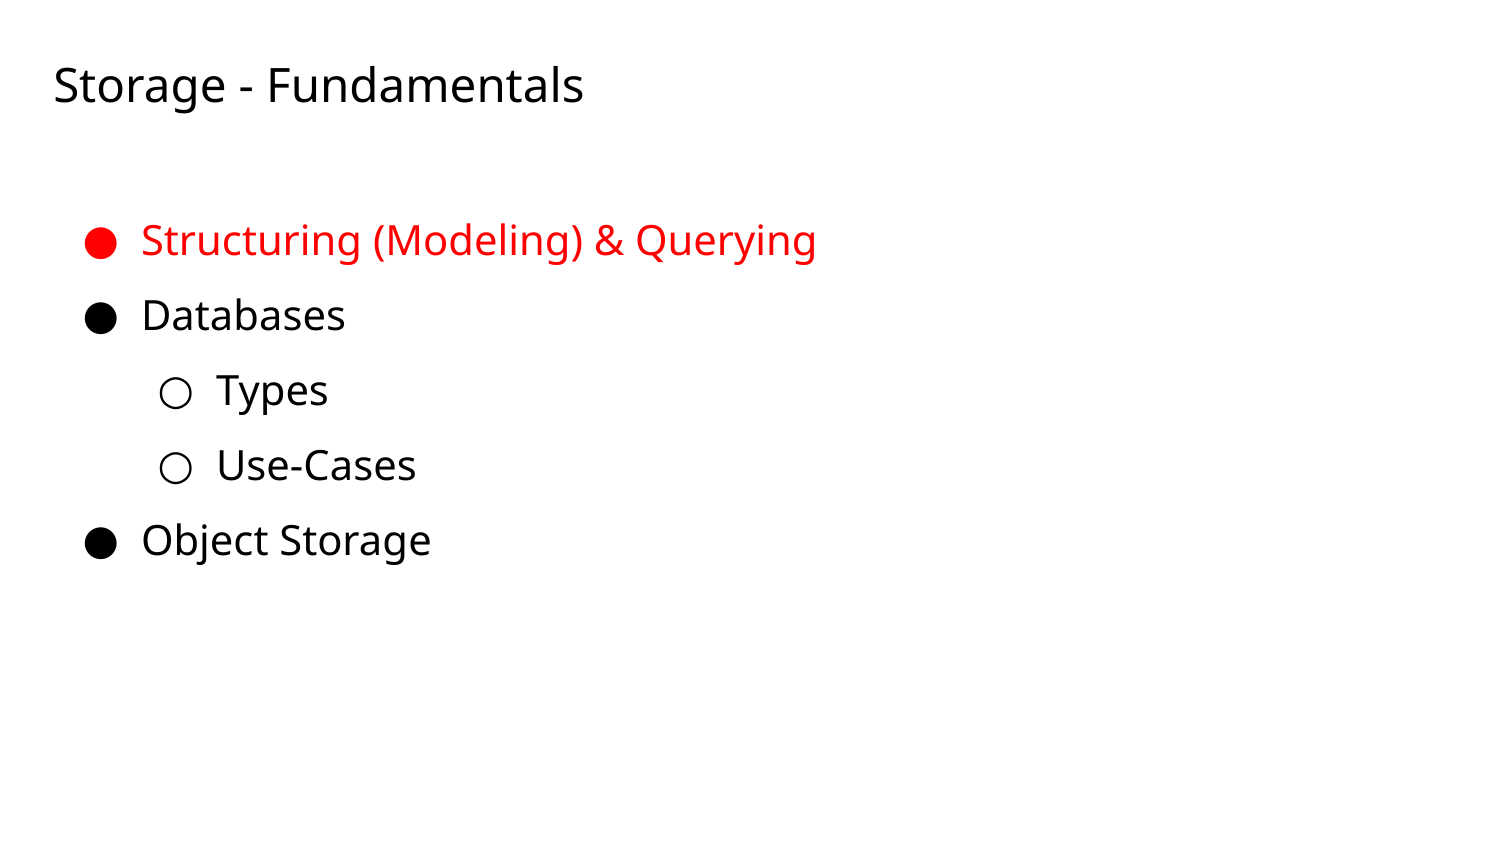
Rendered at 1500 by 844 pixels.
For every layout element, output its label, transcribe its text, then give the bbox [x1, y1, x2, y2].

title Storage - Fundamentals [38, 36, 1436, 132]
text_box Structuring (Modeling) & Querying Databases Types Use-Cases Object Storage [51, 173, 1449, 799]
